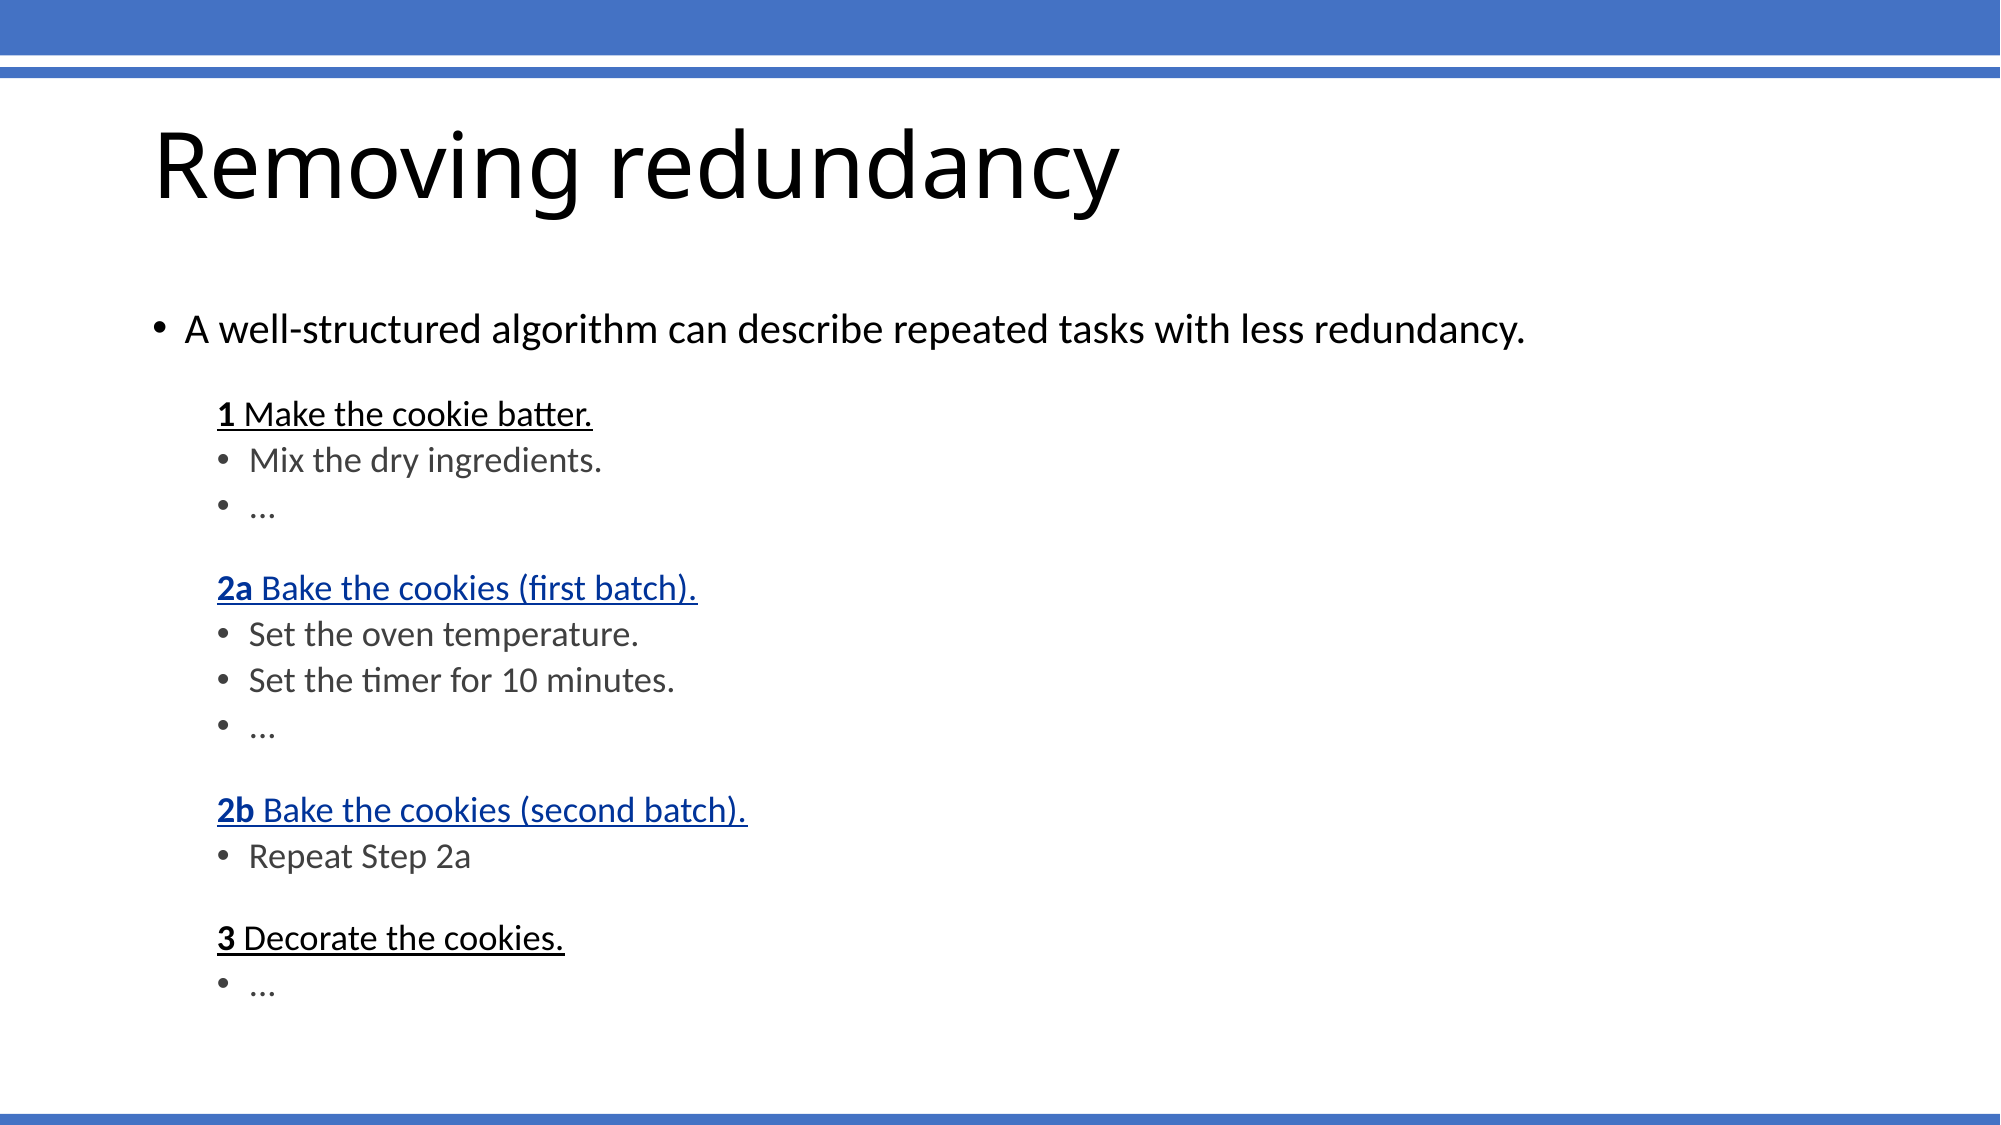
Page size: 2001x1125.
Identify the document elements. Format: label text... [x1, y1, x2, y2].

title Removing redundancy [137, 59, 1863, 278]
list A well-structured algorithm can describe repeated tasks with less redundancy. 1 Make the cookie batter. Mix the dry ingredients. ... 2a Bake the cookies (first batch). Set the oven temperature. Set the timer for 10 minutes. ... 2b Bake the cookies (second batch). Repeat Step 2a 3 Decorate the cookies. ... [137, 299, 1863, 1014]
